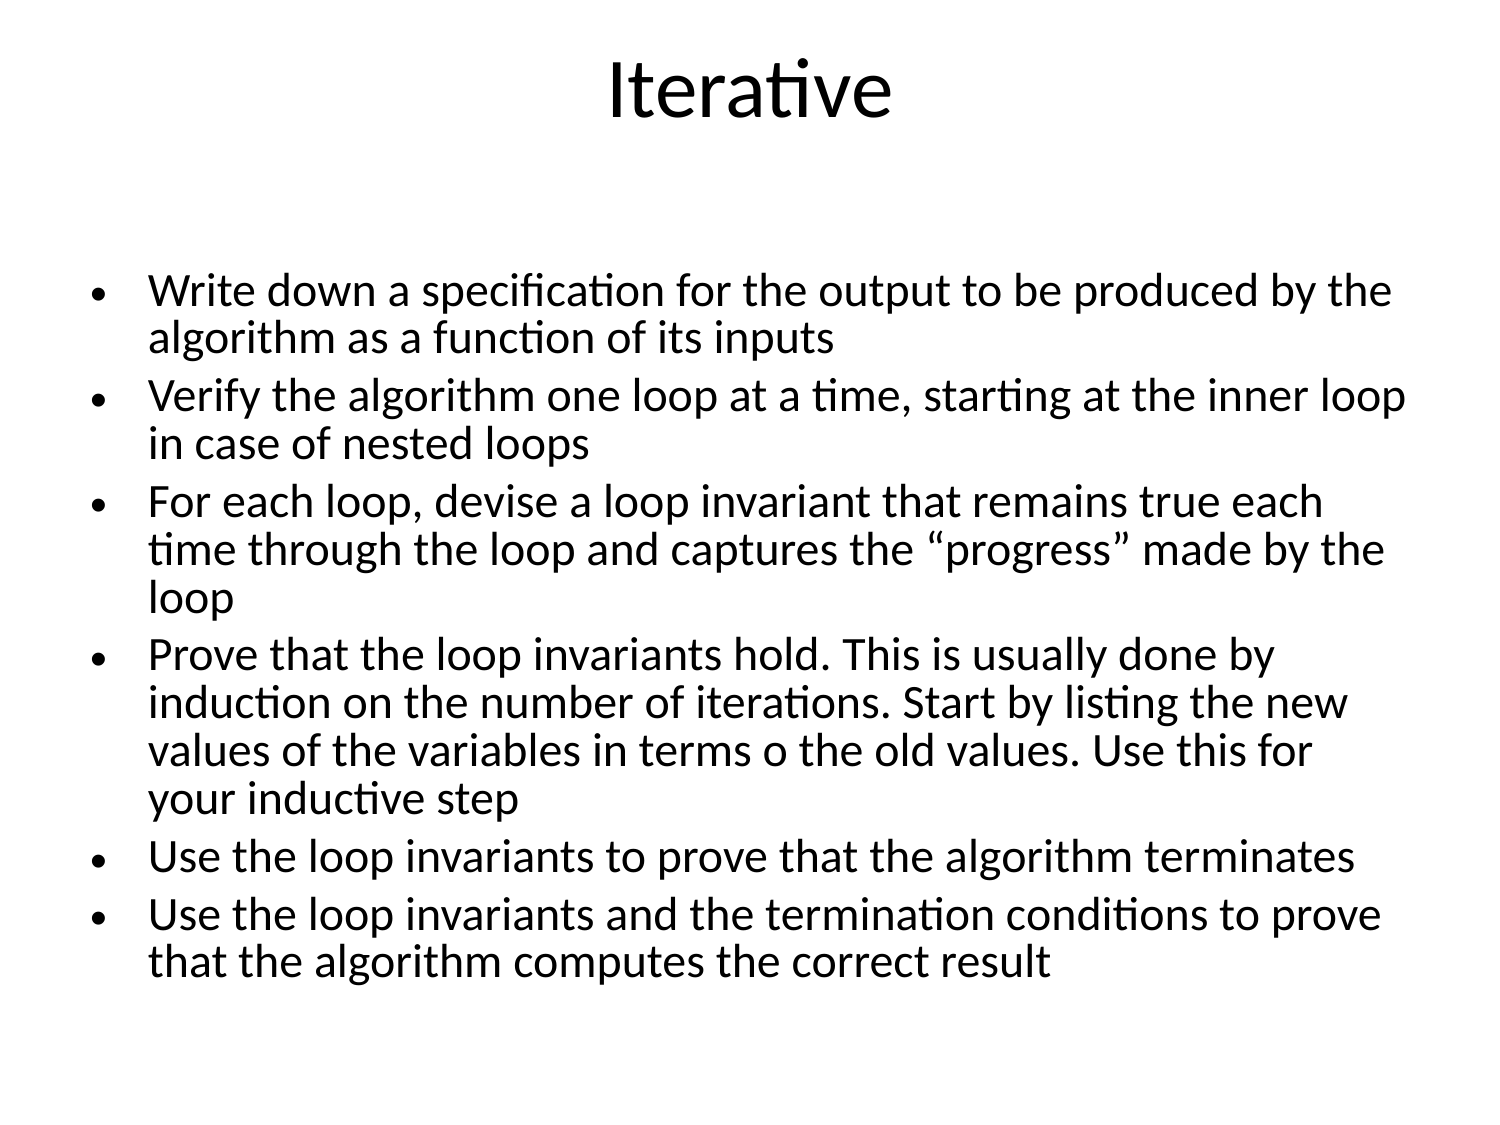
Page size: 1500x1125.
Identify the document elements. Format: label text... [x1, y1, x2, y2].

list Write down a specification for the output to be produced by the algorithm as a function of its inputs Verify the algorithm one loop at a time, starting at the inner loop in case of nested loops For each loop, devise a loop invariant that remains true each time through the loop and captures the “progress” made by the loop Prove that the loop invariants hold. This is usually done by induction on the number of iterations. Start by listing the new values of the variables in terms o the old values. Use this for your inductive step Use the loop invariants to prove that the algorithm terminates Use the loop invariants and the termination conditions to prove that the algorithm computes the correct result [75, 262, 1425, 1005]
title Iterative [75, 45, 1425, 233]
